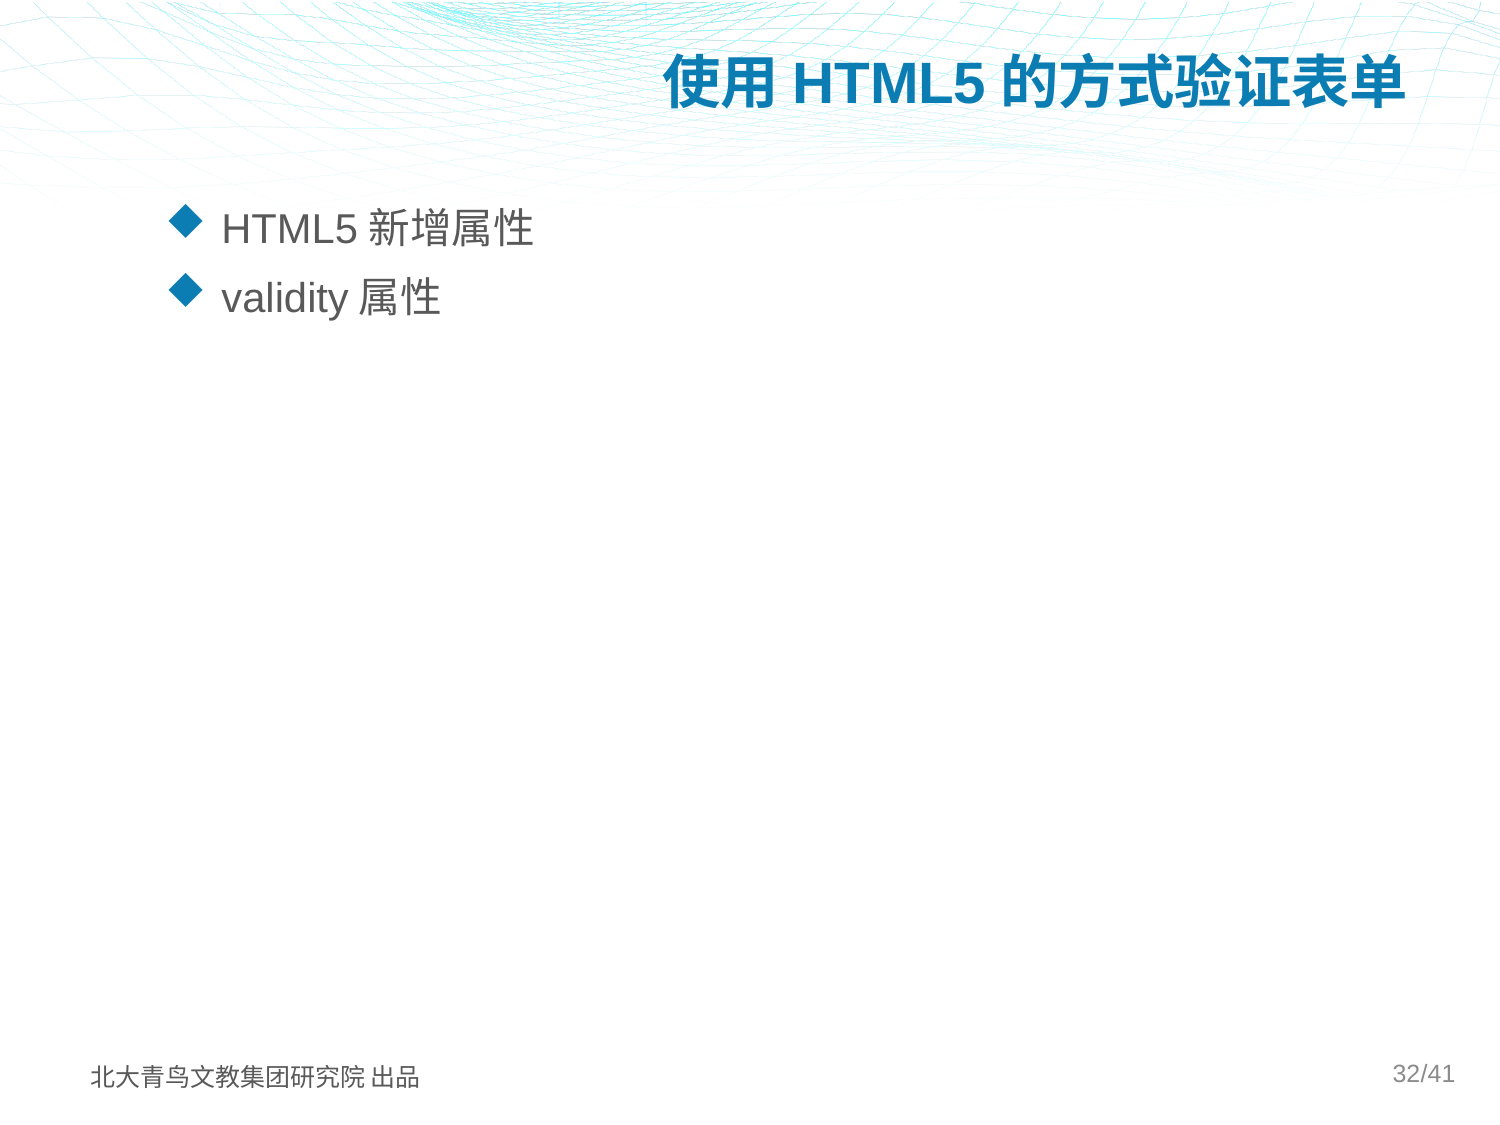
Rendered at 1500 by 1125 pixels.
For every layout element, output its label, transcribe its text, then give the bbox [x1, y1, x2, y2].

title 使用HTML5的方式验证表单 [150, 45, 1424, 114]
list HTML5新增属性 validity属性 [150, 184, 1424, 894]
slide_number 32/41 [1120, 1042, 1471, 1103]
picture [0, 2, 1500, 215]
